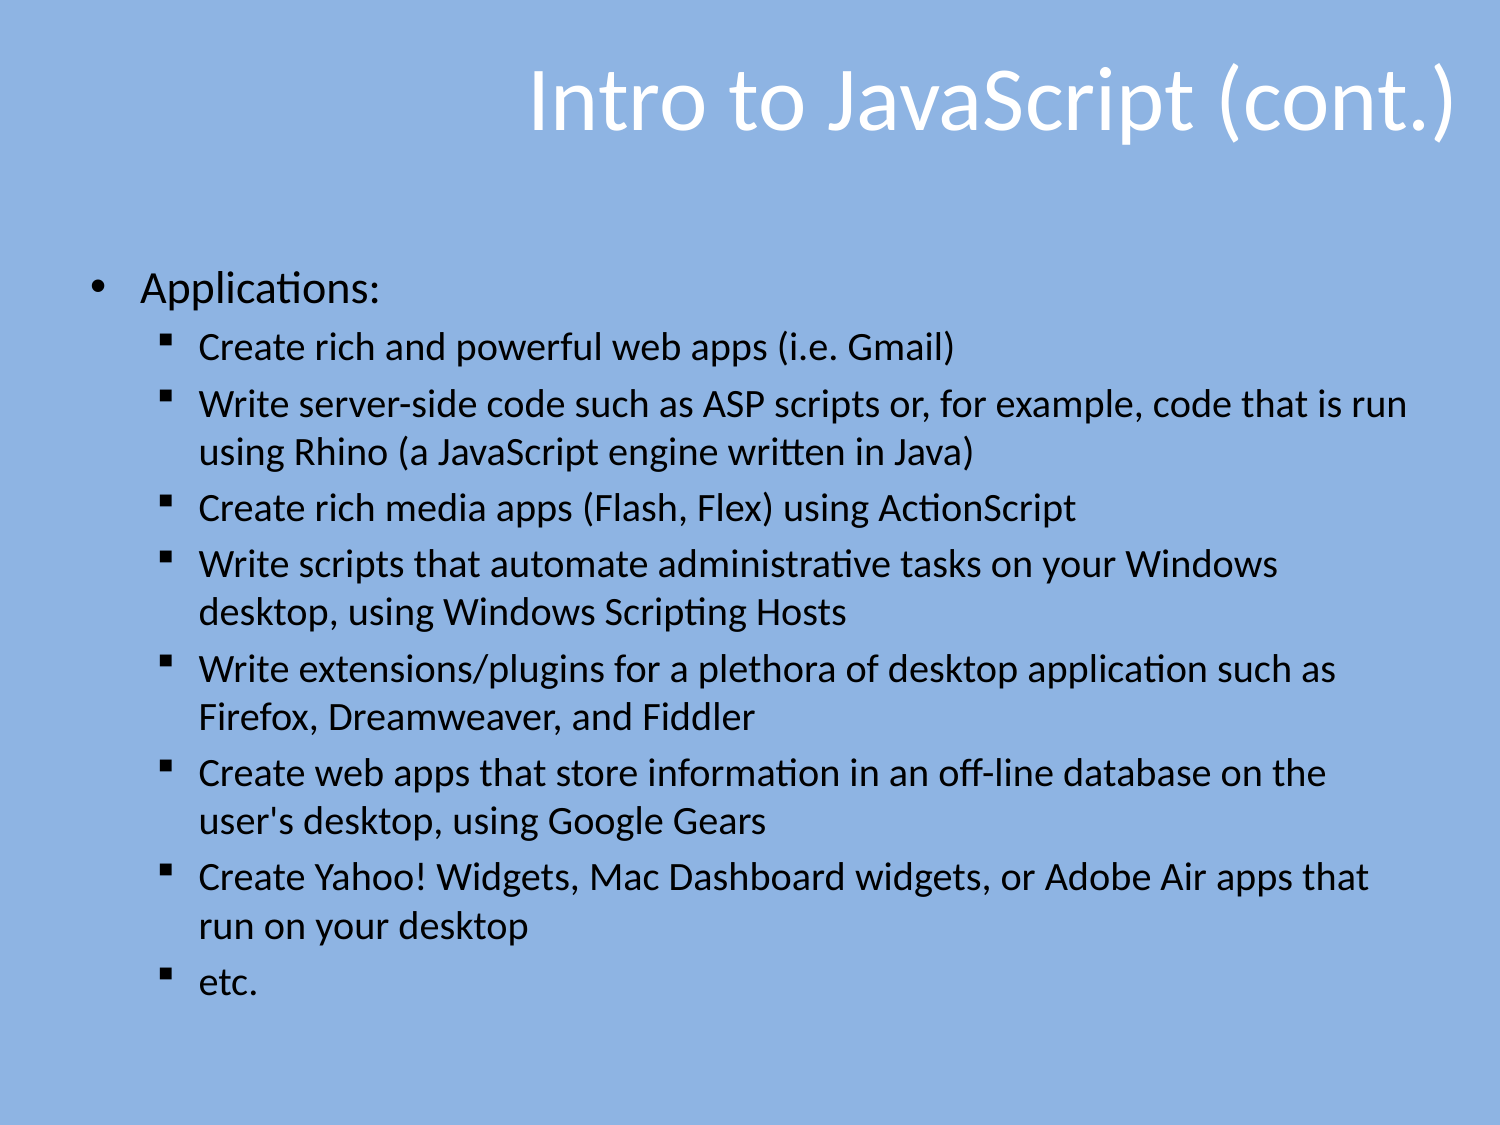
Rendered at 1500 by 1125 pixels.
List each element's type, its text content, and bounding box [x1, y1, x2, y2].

list Applications: Create rich and powerful web apps (i.e. Gmail) Write server-side code such as ASP scripts or, for example, code that is run using Rhino (a JavaScript engine written in Java) Create rich media apps (Flash, Flex) using ActionScript Write scripts that automate administrative tasks on your Windows desktop, using Windows Scripting Hosts Write extensions/plugins for a plethora of desktop application such as Firefox, Dreamweaver, and Fiddler Create web apps that store information in an off-line database on the user's desktop, using Google Gears Create Yahoo! Widgets, Mac Dashboard widgets, or Adobe Air apps that run on your desktop etc. [75, 249, 1425, 1018]
title Intro to JavaScript (cont.) [24, 12, 1475, 175]
